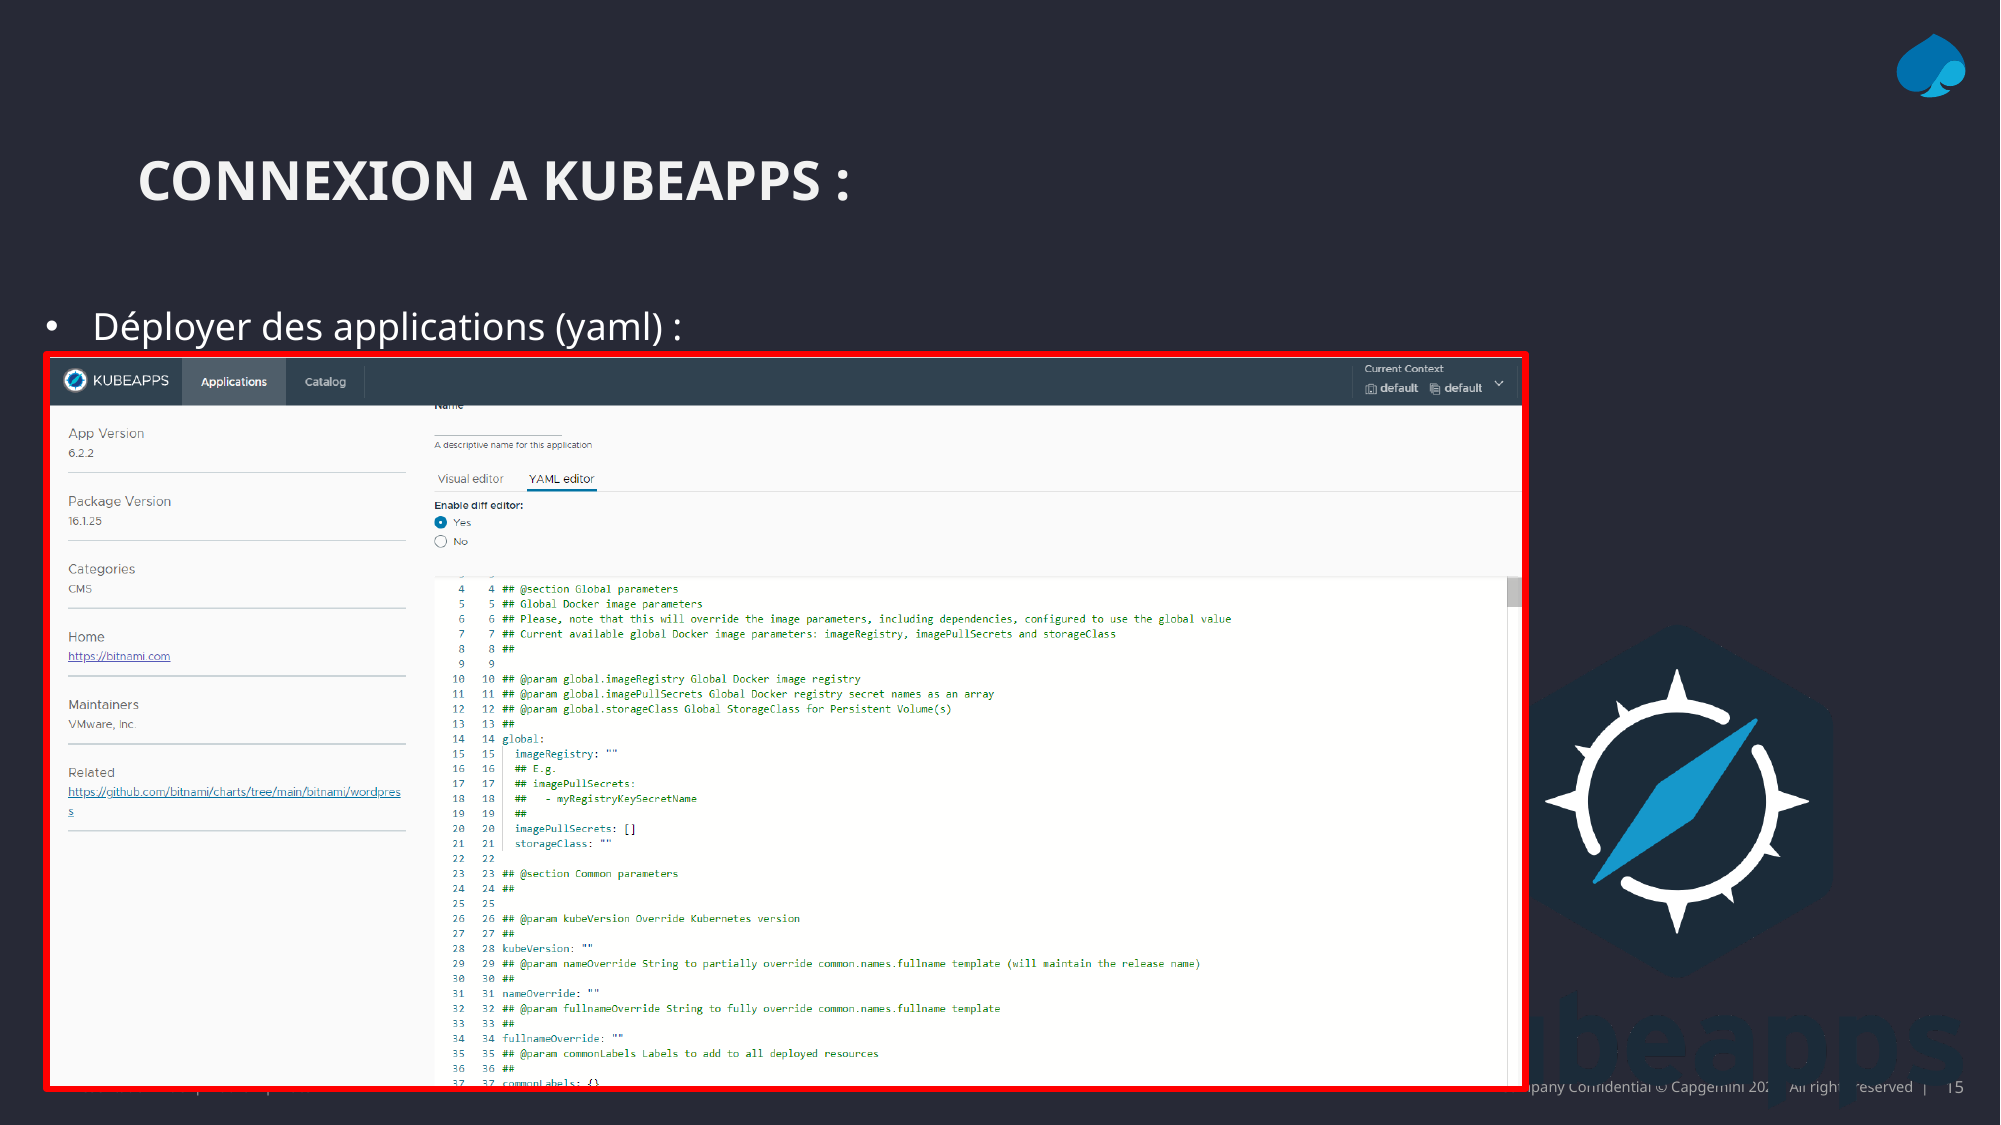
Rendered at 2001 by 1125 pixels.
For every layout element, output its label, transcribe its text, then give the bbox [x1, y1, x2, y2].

title Connexion a kubeapps : [137, 59, 1863, 278]
text_box Déployer des applications (yaml) : [30, 295, 1716, 355]
picture [49, 357, 2000, 1125]
